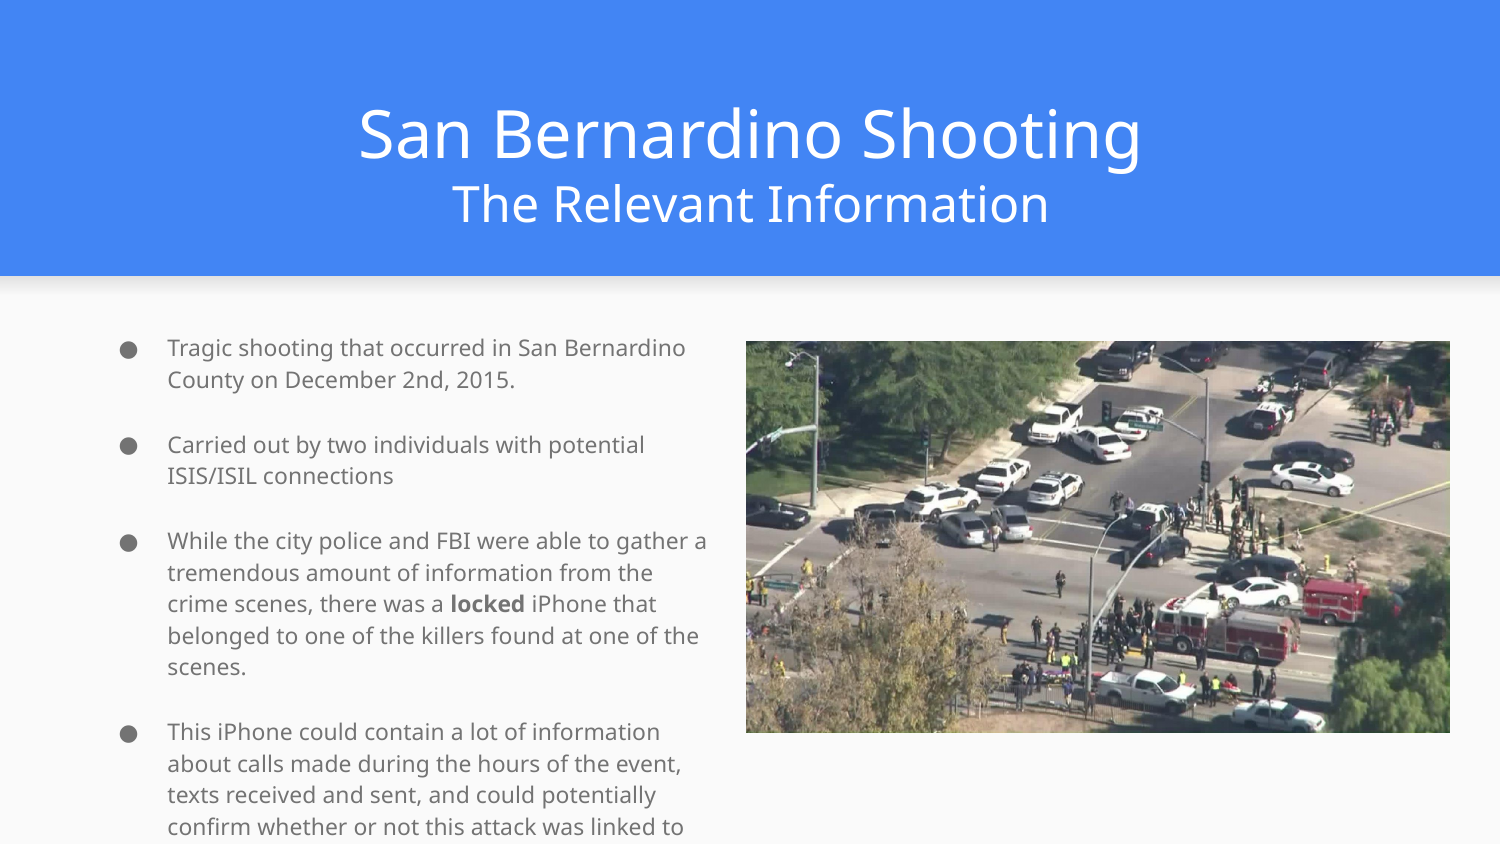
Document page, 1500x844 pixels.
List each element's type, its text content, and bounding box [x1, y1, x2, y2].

list Tragic shooting that occurred in San Bernardino County on December 2nd, 2015. Carried out by two individuals with potential ISIS/ISIL connections While the city police and FBI were able to gather a tremendous amount of information from the crime scenes, there was a locked iPhone that belonged to one of the killers found at one of the scenes. This iPhone could contain a lot of information about calls made during the hours of the event, texts received and sent, and could potentially confirm whether or not this attack was linked to ISIS/ISIL [77, 314, 734, 760]
title San Bernardino Shooting The Relevant Information [77, 121, 1427, 248]
picture [746, 340, 1450, 734]
